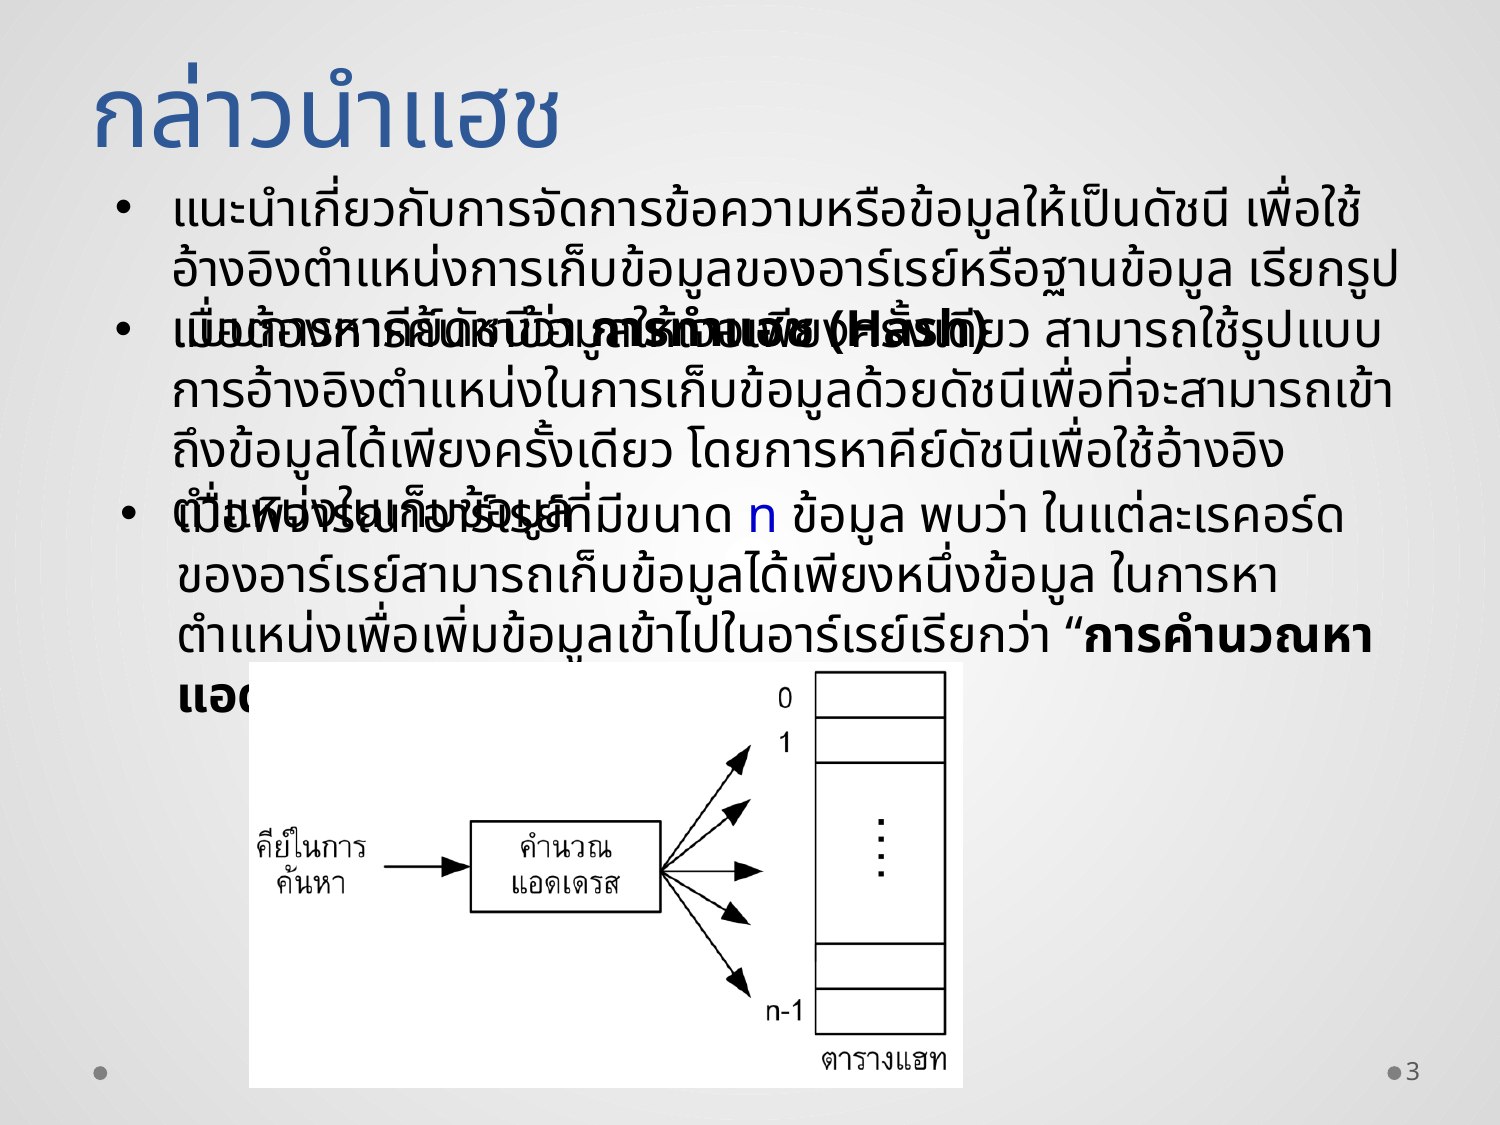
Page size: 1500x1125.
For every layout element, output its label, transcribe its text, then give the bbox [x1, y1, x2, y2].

text_box กล่าวนำแฮช [74, 24, 1425, 175]
text_box เมื่อพิจารณาอาร์เรย์ที่มีขนาด n ข้อมูล พบว่า ในแต่ละเรคอร์ดของอาร์เรย์สามารถเก็บข้อมูลได้เพียงหนึ่งข้อมูล ในการหาตำแหน่งเพื่อเพิ่มข้อมูลเข้าไปในอาร์เรย์เรียกว่า “การคำนวณหาแอดเดรส” (Address Calculator) [105, 474, 1425, 730]
text_box เมื่อต้องการค้นหาข้อมูลให้เจอเพียงครั้งเดียว สามารถใช้รูปแบบการอ้างอิงตำแหน่งในการเก็บข้อมูลด้วยดัชนีเพื่อที่จะสามารถเข้าถึงข้อมูลได้เพียงครั้งเดียว โดยการหาคีย์ดัชนีเพื่อใช้อ้างอิงตำแหน่งในเก็บข้อมูล [99, 290, 1420, 546]
text_box แนะนำเกี่ยวกับการจัดการข้อความหรือข้อมูลให้เป็นดัชนี เพื่อใช้อ้างอิงตำแหน่งการเก็บข้อมูลของอาร์เรย์หรือฐานข้อมูล เรียกรูปแบบการหาคีย์ดัชนีว่า การทำแฮช (Hash) [99, 168, 1425, 364]
slide_number 3 [1401, 1042, 1494, 1103]
picture [249, 662, 963, 1088]
